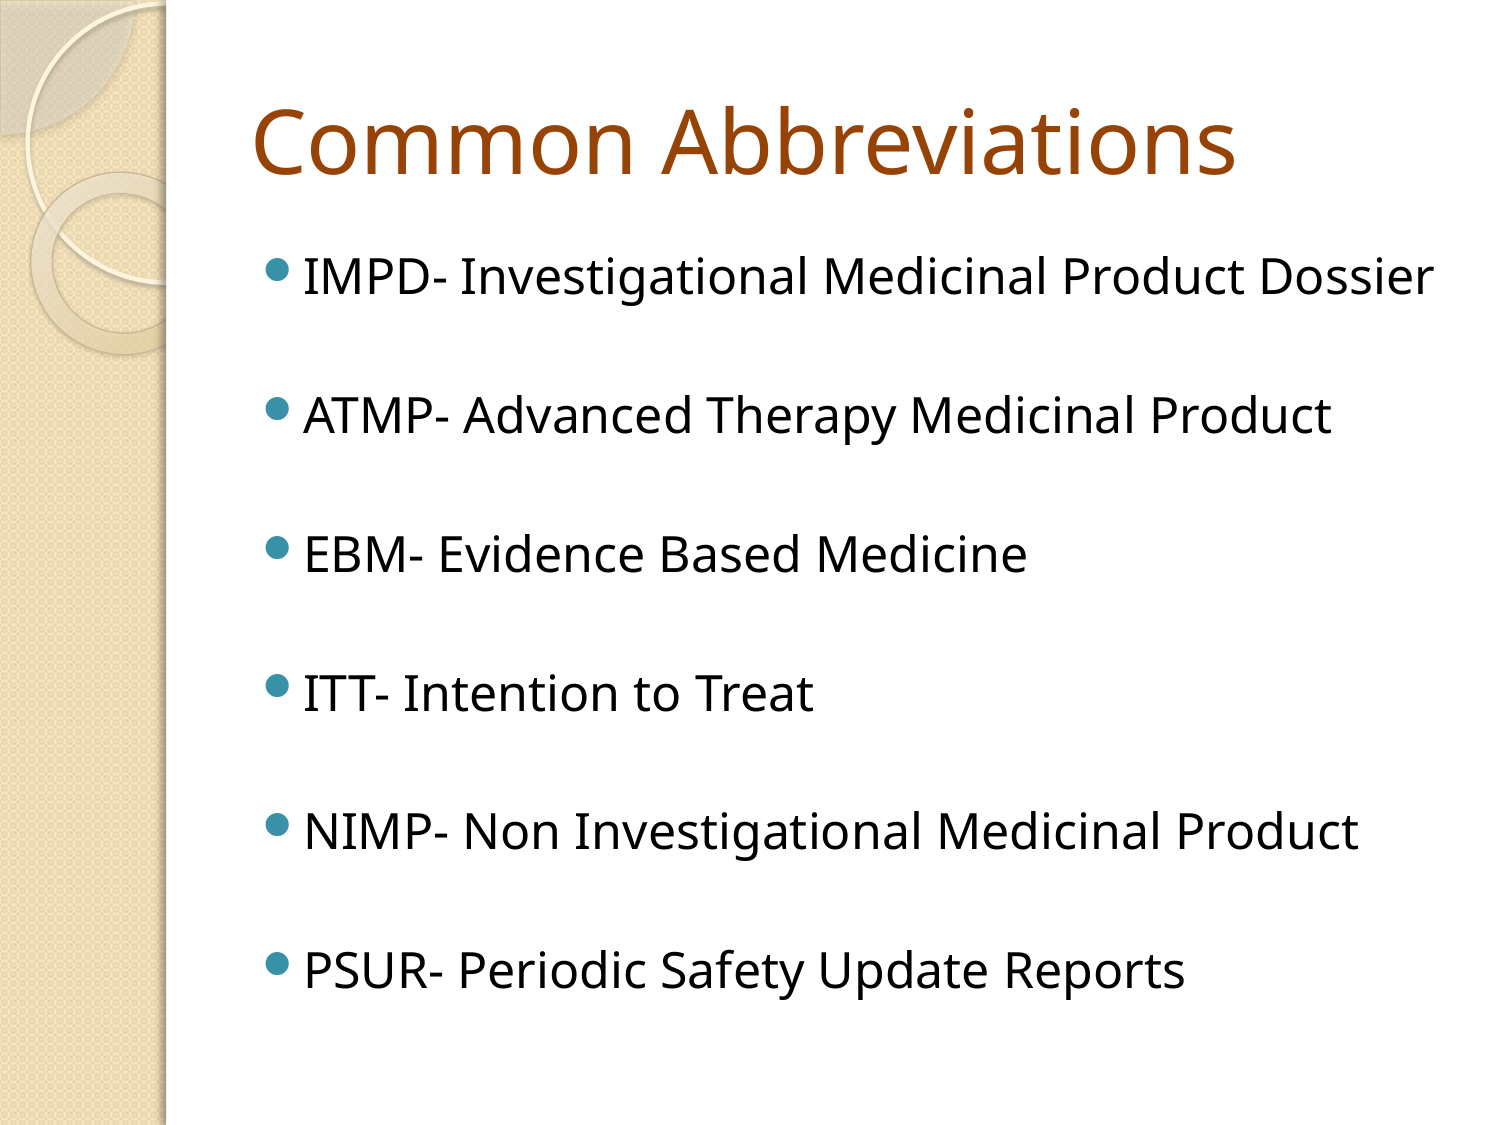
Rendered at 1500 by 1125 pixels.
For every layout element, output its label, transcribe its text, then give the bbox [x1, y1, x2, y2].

title Common Abbreviations [235, 45, 1466, 233]
list IMPD- Investigational Medicinal Product Dossier ATMP- Advanced Therapy Medicinal Product EBM- Evidence Based Medicine ITT- Intention to Treat NIMP- Non Investigational Medicinal Product PSUR- Periodic Safety Update Reports [235, 237, 1466, 1025]
